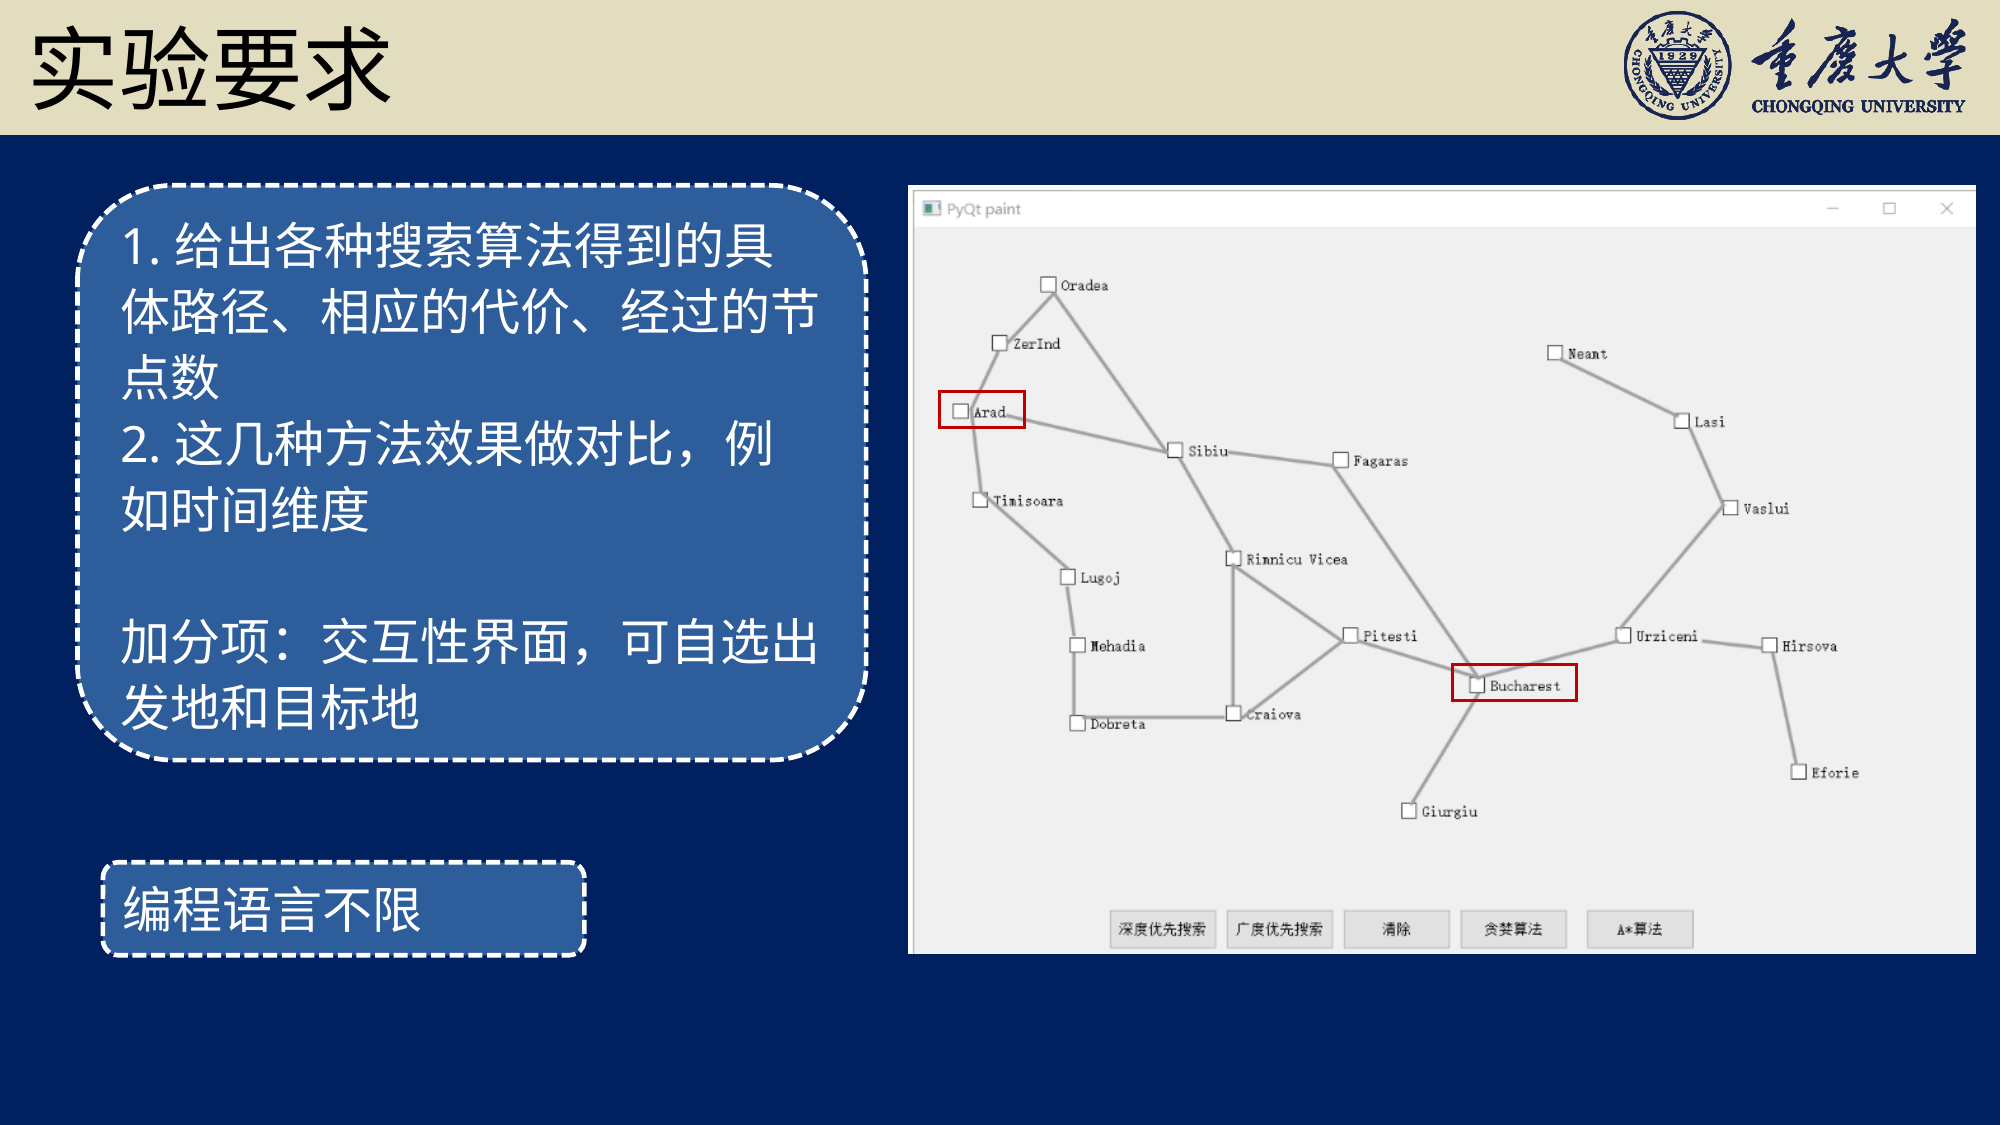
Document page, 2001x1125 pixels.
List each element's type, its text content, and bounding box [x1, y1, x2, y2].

picture [0, 0, 2000, 137]
picture [908, 185, 1977, 955]
text_box 1.给出各种搜索算法得到的具体路径、相应的代价、经过的节点数 2.这几种方法效果做对比，例如时间维度 加分项：交互性界面，可自选出发地和目标地 [77, 185, 867, 761]
text_box 编程语言不限 [102, 862, 585, 956]
